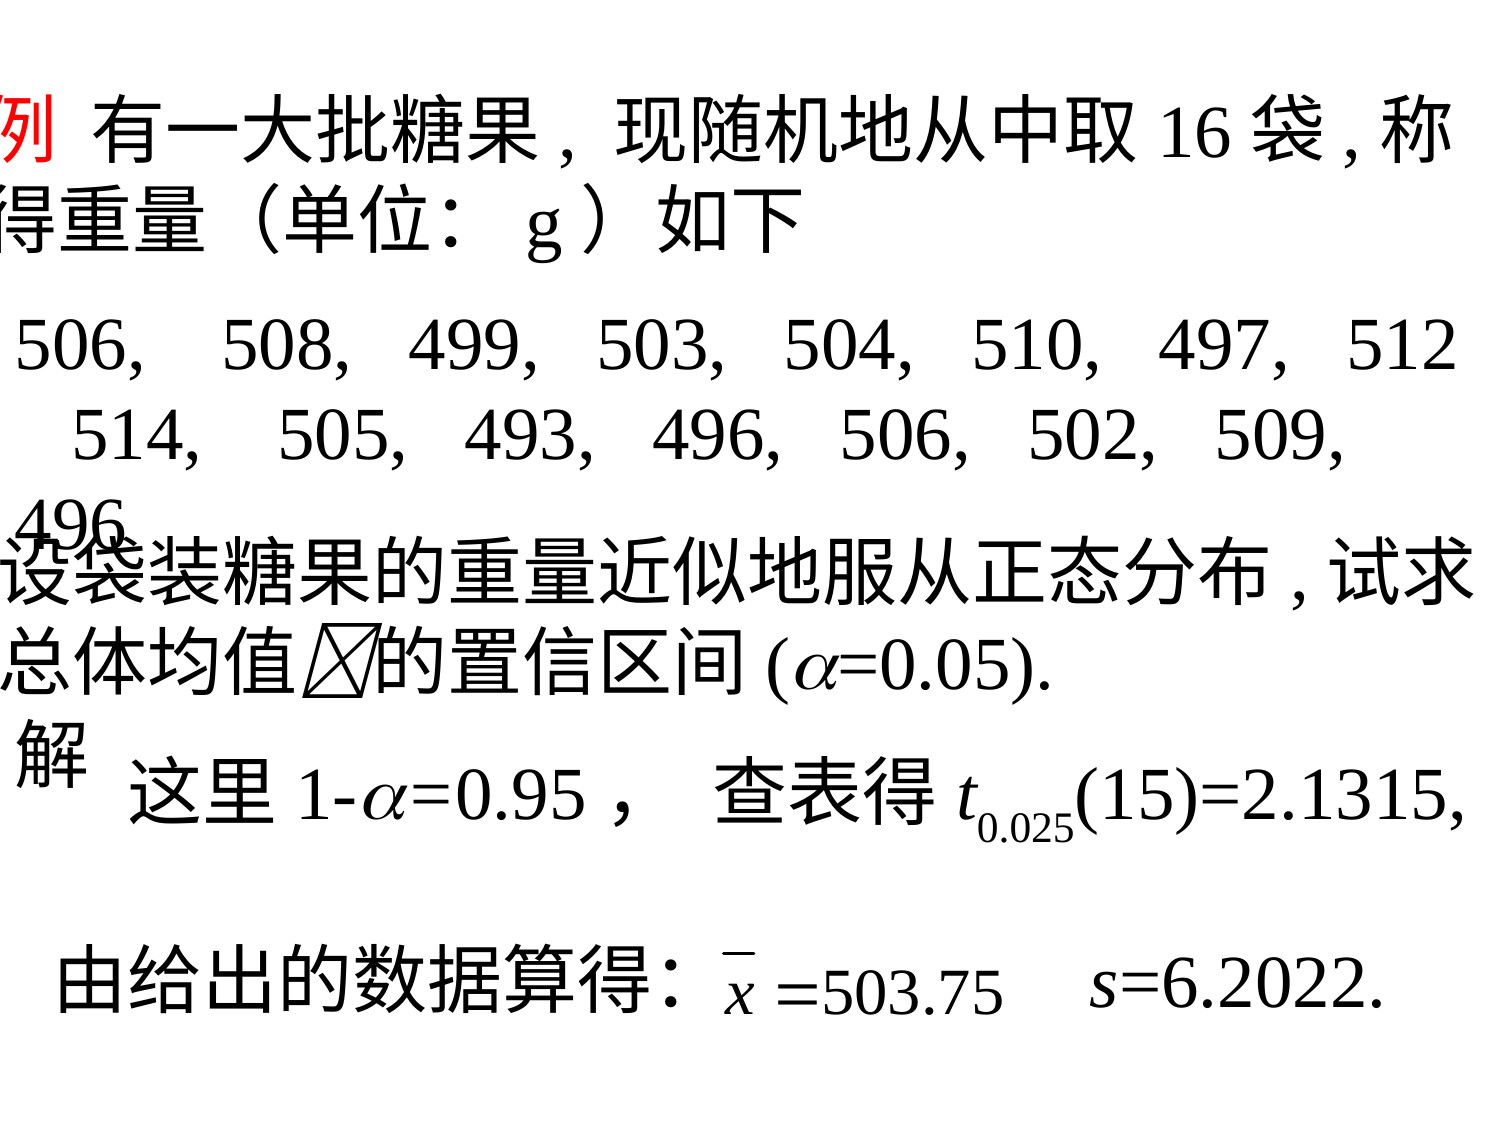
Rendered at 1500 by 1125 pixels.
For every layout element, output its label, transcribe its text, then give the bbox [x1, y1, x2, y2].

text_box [36, 924, 1402, 1032]
text_box 解 [0, 699, 113, 805]
text_box 506, 508, 499, 503, 504, 510, 497, 512 514, 505, 493, 496, 506, 502, 509, 496 [0, 287, 1500, 573]
text_box 这里1-=0.95， 查表得t0.025(15)=2.1315, [112, 737, 1500, 859]
text_box 设袋装糖果的重量近似地服从正态分布,试求 总体均值的置信区间(=0.05). [0, 517, 1492, 712]
text_box 例 有一大批糖果, 现随机地从中取16袋,称 得重量（单位：g）如下 [0, 74, 1470, 270]
